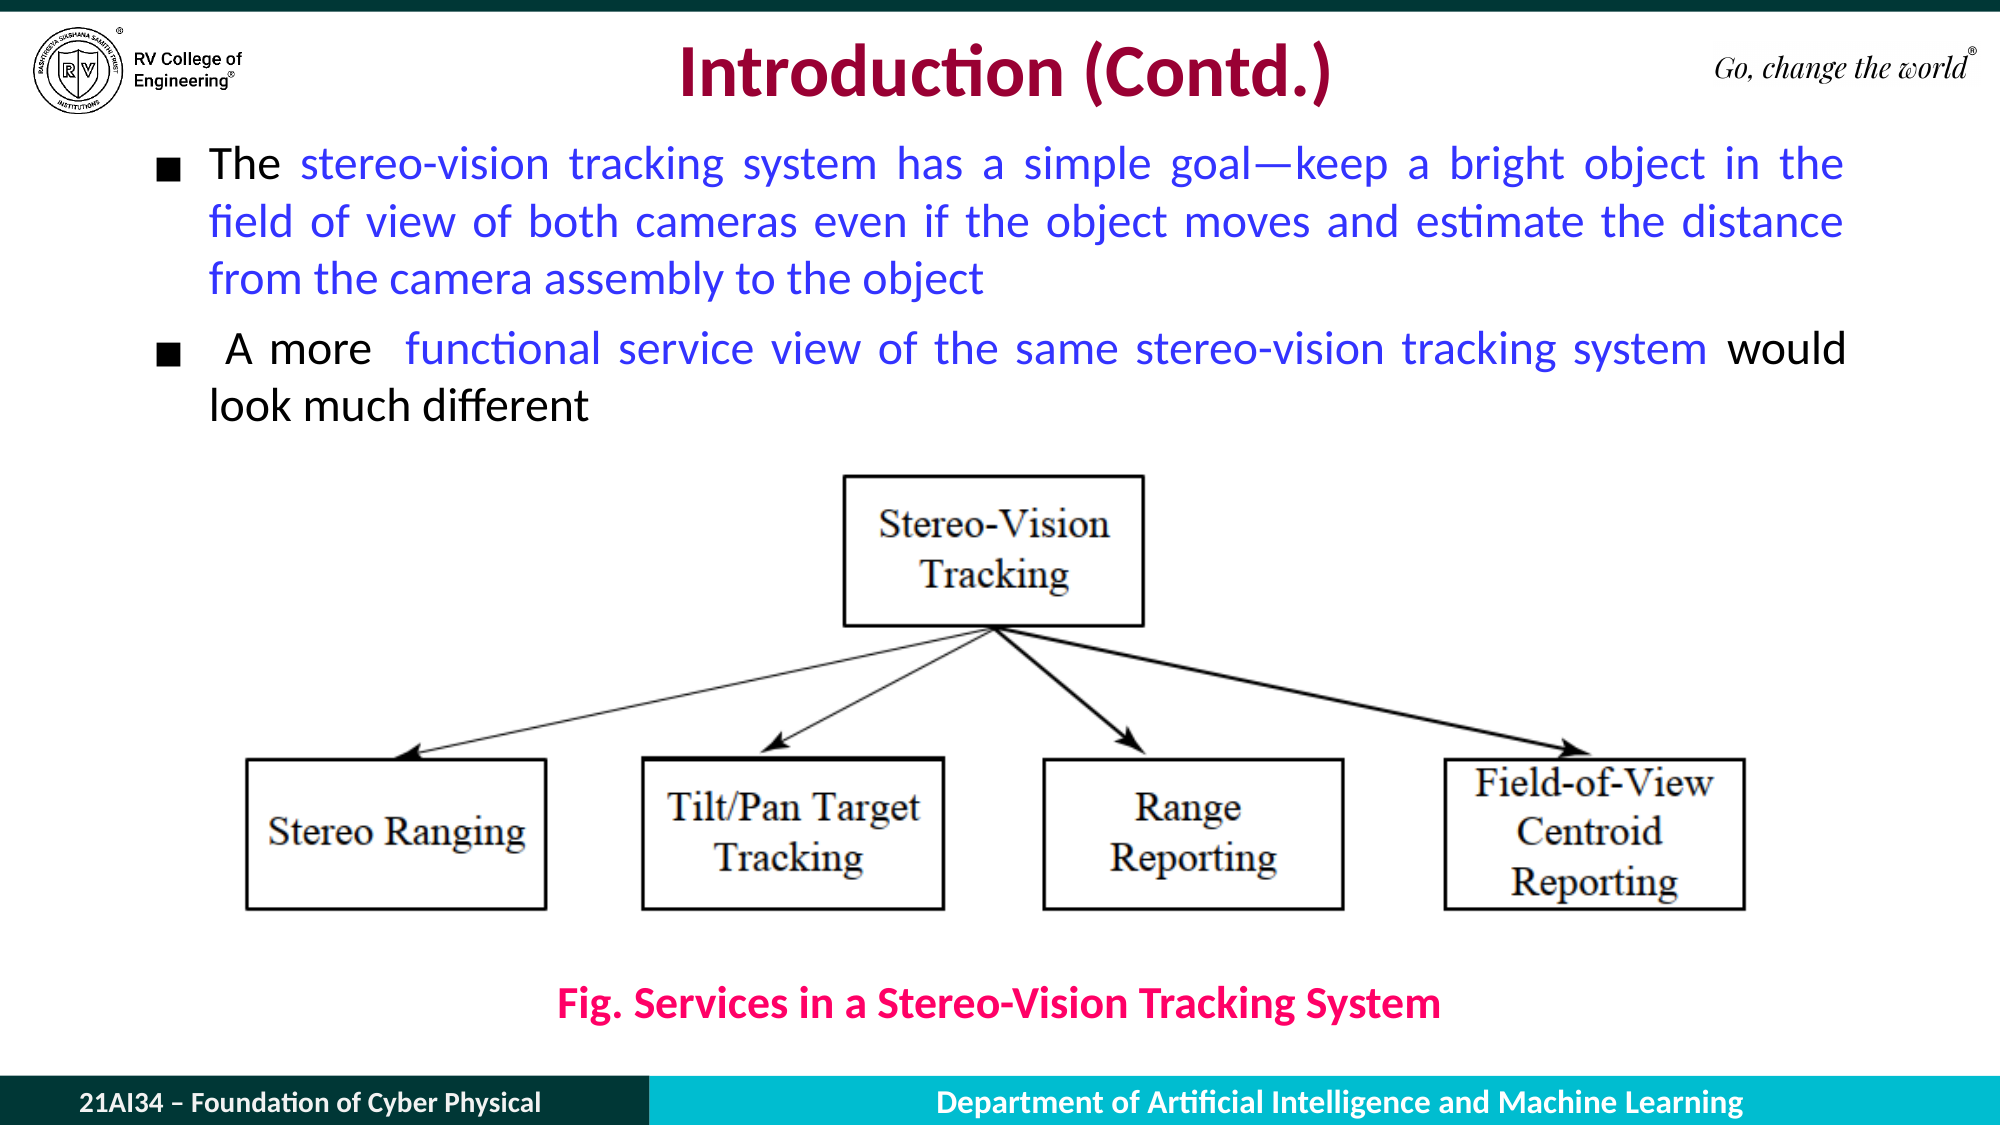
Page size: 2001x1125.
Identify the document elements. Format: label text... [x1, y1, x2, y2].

picture [33, 27, 165, 114]
text_box The stereo-vision tracking system has a simple goal—keep a bright object in the field of view of both cameras even if the object moves and estimate the distance from the camera assembly to the object A more functional service view of the same stereo-vision tracking system would look much different [137, 124, 1863, 439]
text_box Fig. Services in a Stereo-Vision Tracking System [499, 965, 1501, 1036]
picture [1848, 41, 1981, 87]
title Introduction (Contd.) [165, 22, 1848, 123]
picture [219, 441, 1781, 939]
